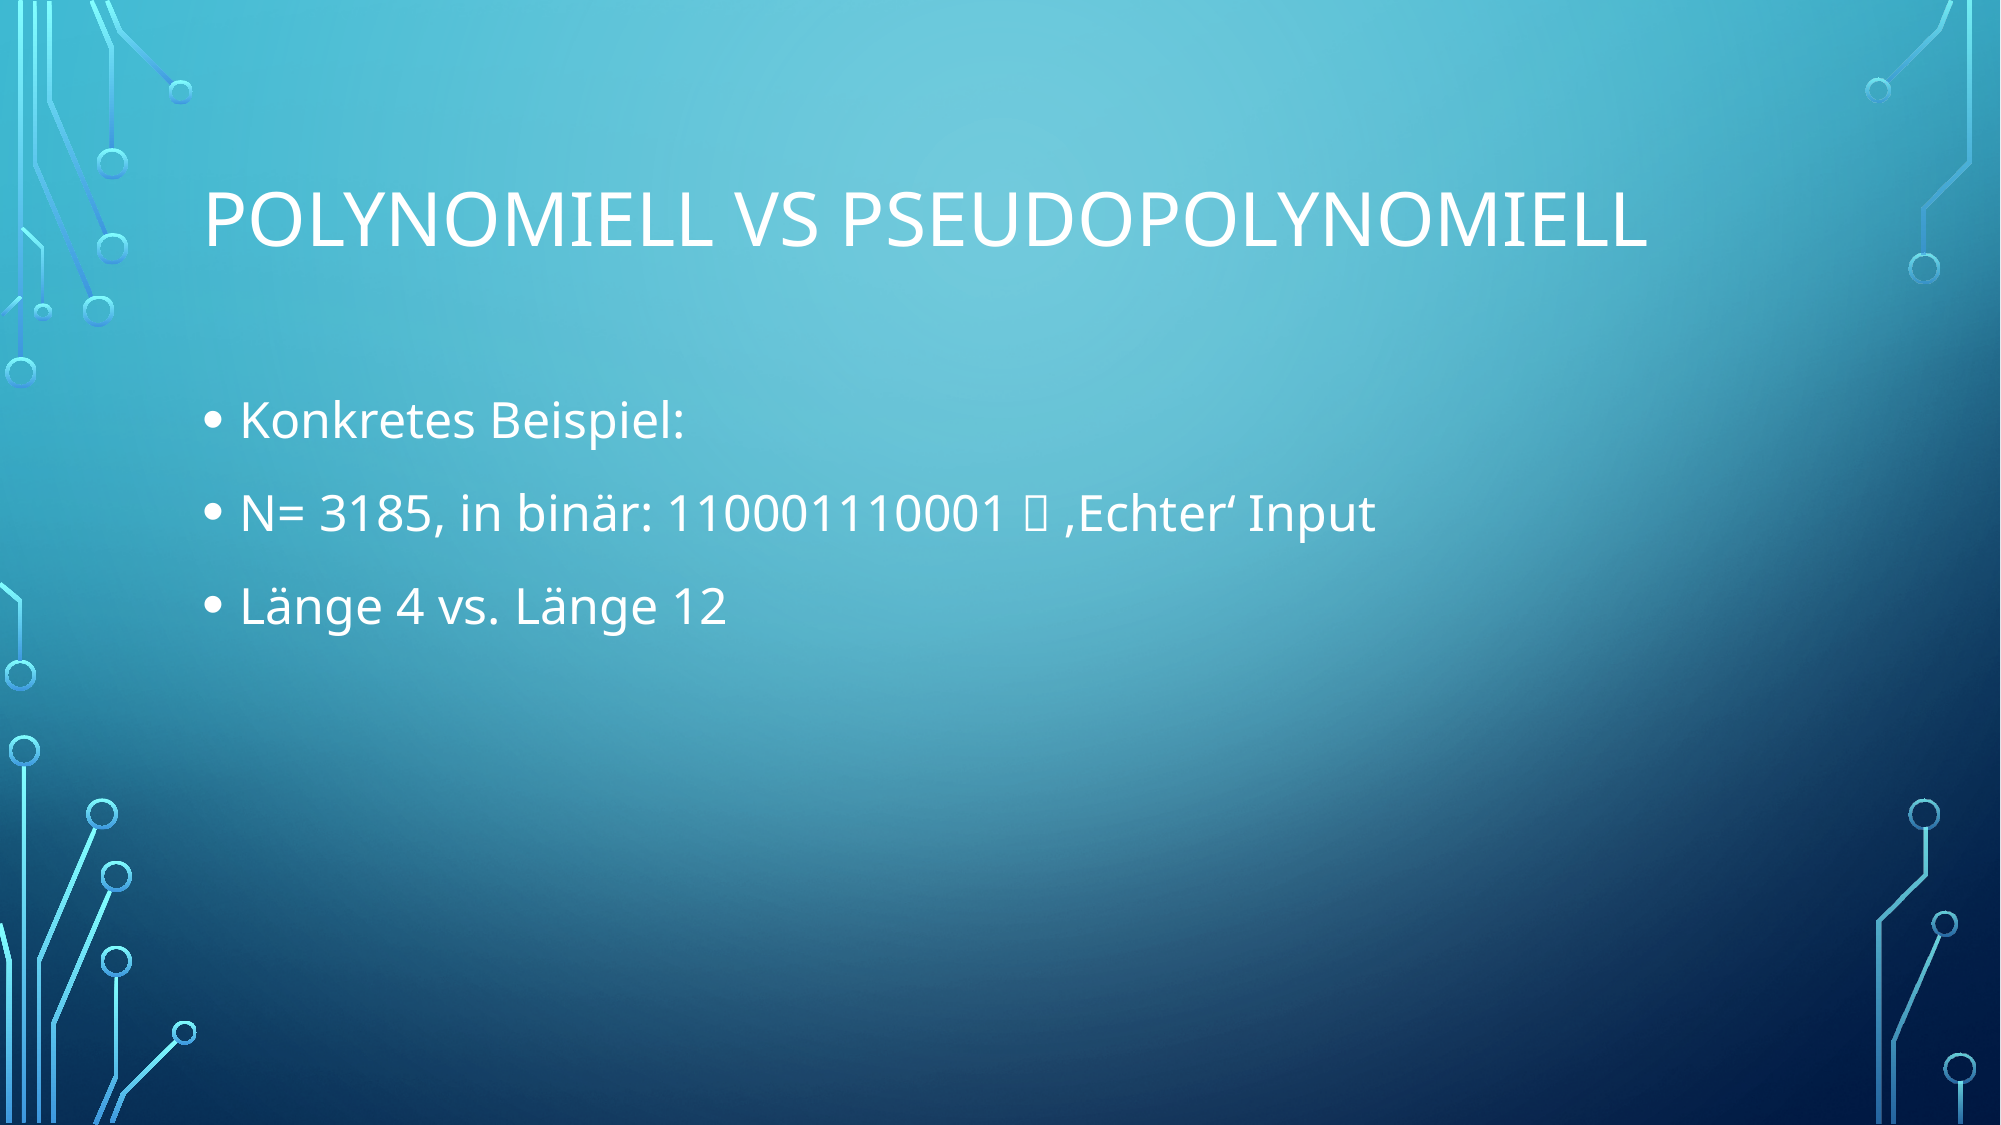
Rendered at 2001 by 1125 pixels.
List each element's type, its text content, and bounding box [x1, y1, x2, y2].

title Polynomiell vs Pseudopolynomiell [187, 101, 1813, 344]
list Konkretes Beispiel: N= 3185, in binär: 110001110001  ‚Echter‘ Input Länge 4 vs. Länge 12 [187, 369, 1813, 950]
